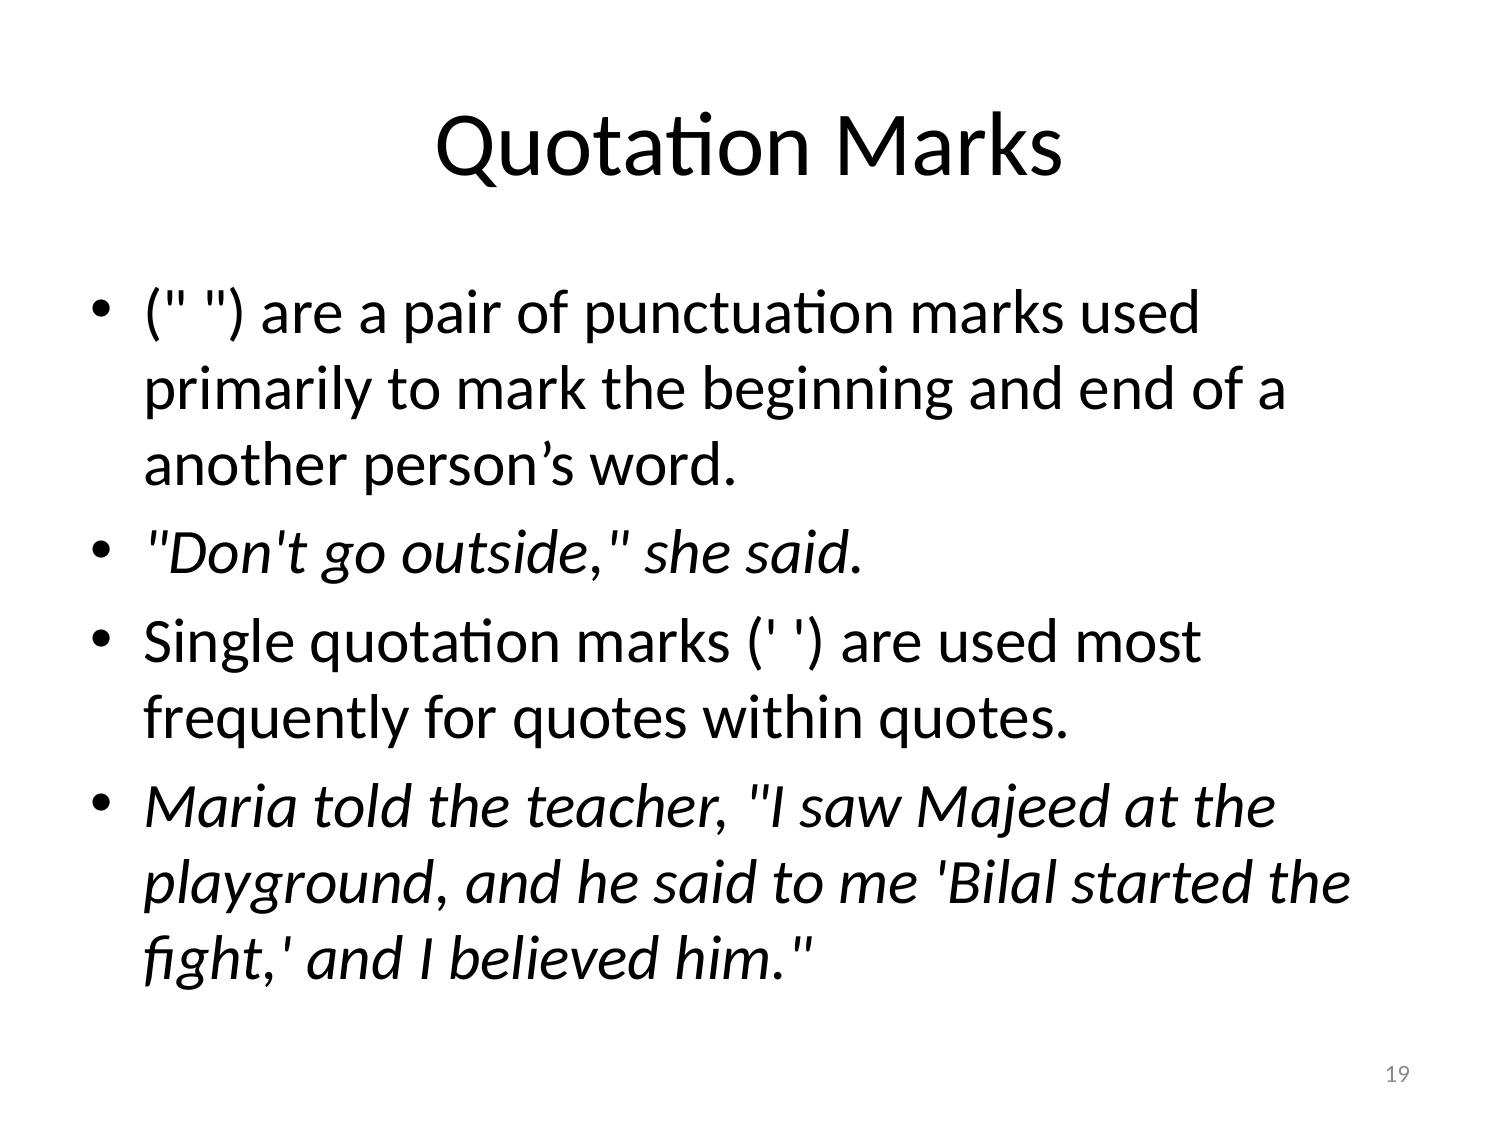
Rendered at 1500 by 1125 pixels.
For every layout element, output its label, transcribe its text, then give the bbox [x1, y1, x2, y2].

list (" ") are a pair of punctuation marks used primarily to mark the beginning and end of a another person’s word. "Don't go outside," she said. Single quotation marks (' ') are used most frequently for quotes within quotes. Maria told the teacher, "I saw Majeed at the playground, and he said to me 'Bilal started the fight,' and I believed him." [75, 262, 1425, 1005]
title Quotation Marks [75, 45, 1425, 233]
slide_number 19 [1074, 1042, 1425, 1103]
